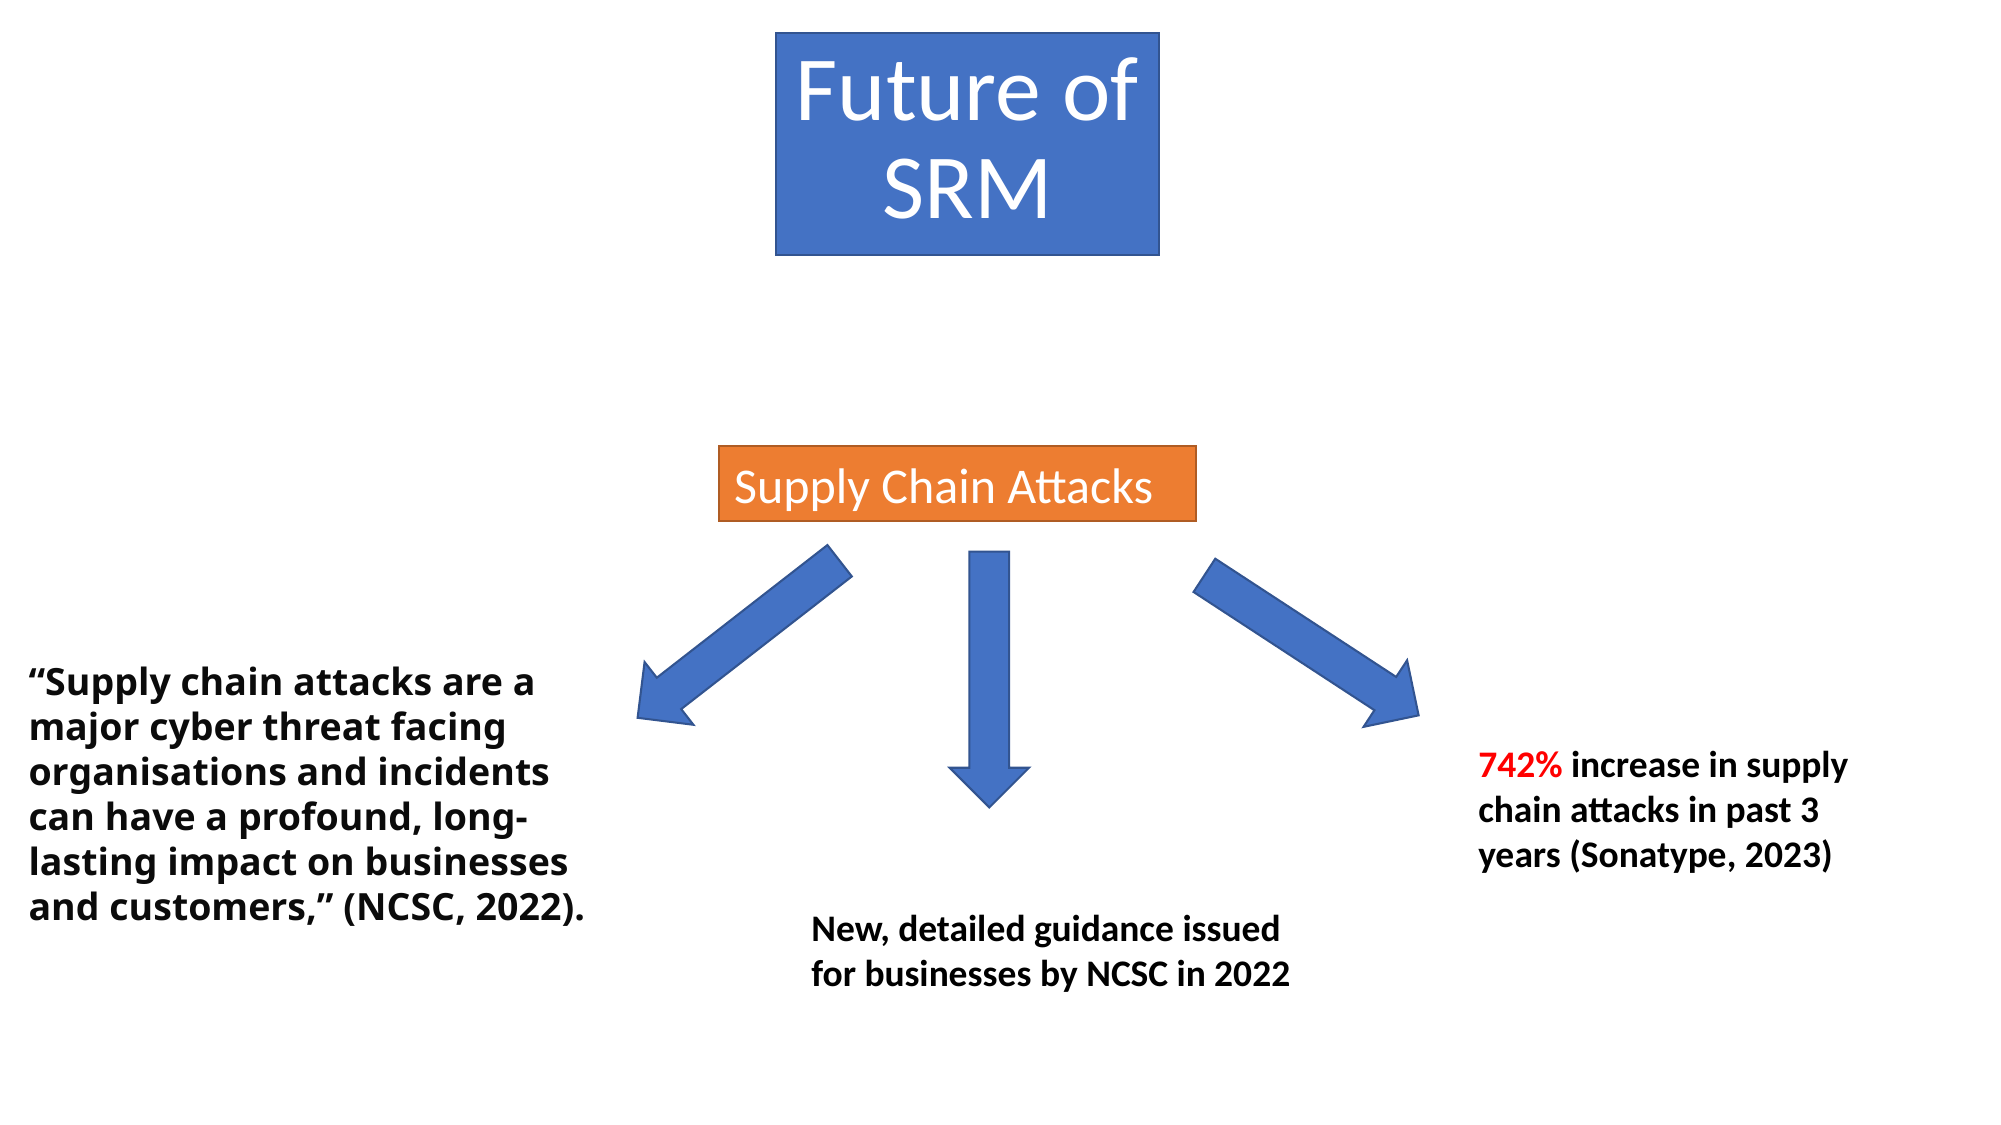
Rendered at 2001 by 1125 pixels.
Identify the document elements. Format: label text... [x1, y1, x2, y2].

subtitle Future of SRM [775, 32, 1160, 256]
text_box New, detailed guidance issued for businesses by NCSC in 2022 [796, 896, 1329, 1001]
text_box [1192, 557, 1420, 729]
text_box “Supply chain attacks are a major cyber threat facing organisations and incidents can have a profound, long-lasting impact on businesses and customers,” (NCSC, 2022). [13, 650, 629, 936]
text_box 742% increase in supply chain attacks in past 3 years (Sonatype, 2023) [1463, 732, 1885, 883]
text_box Supply Chain Attacks [718, 445, 1197, 522]
text_box [636, 543, 854, 727]
text_box [947, 550, 1032, 809]
